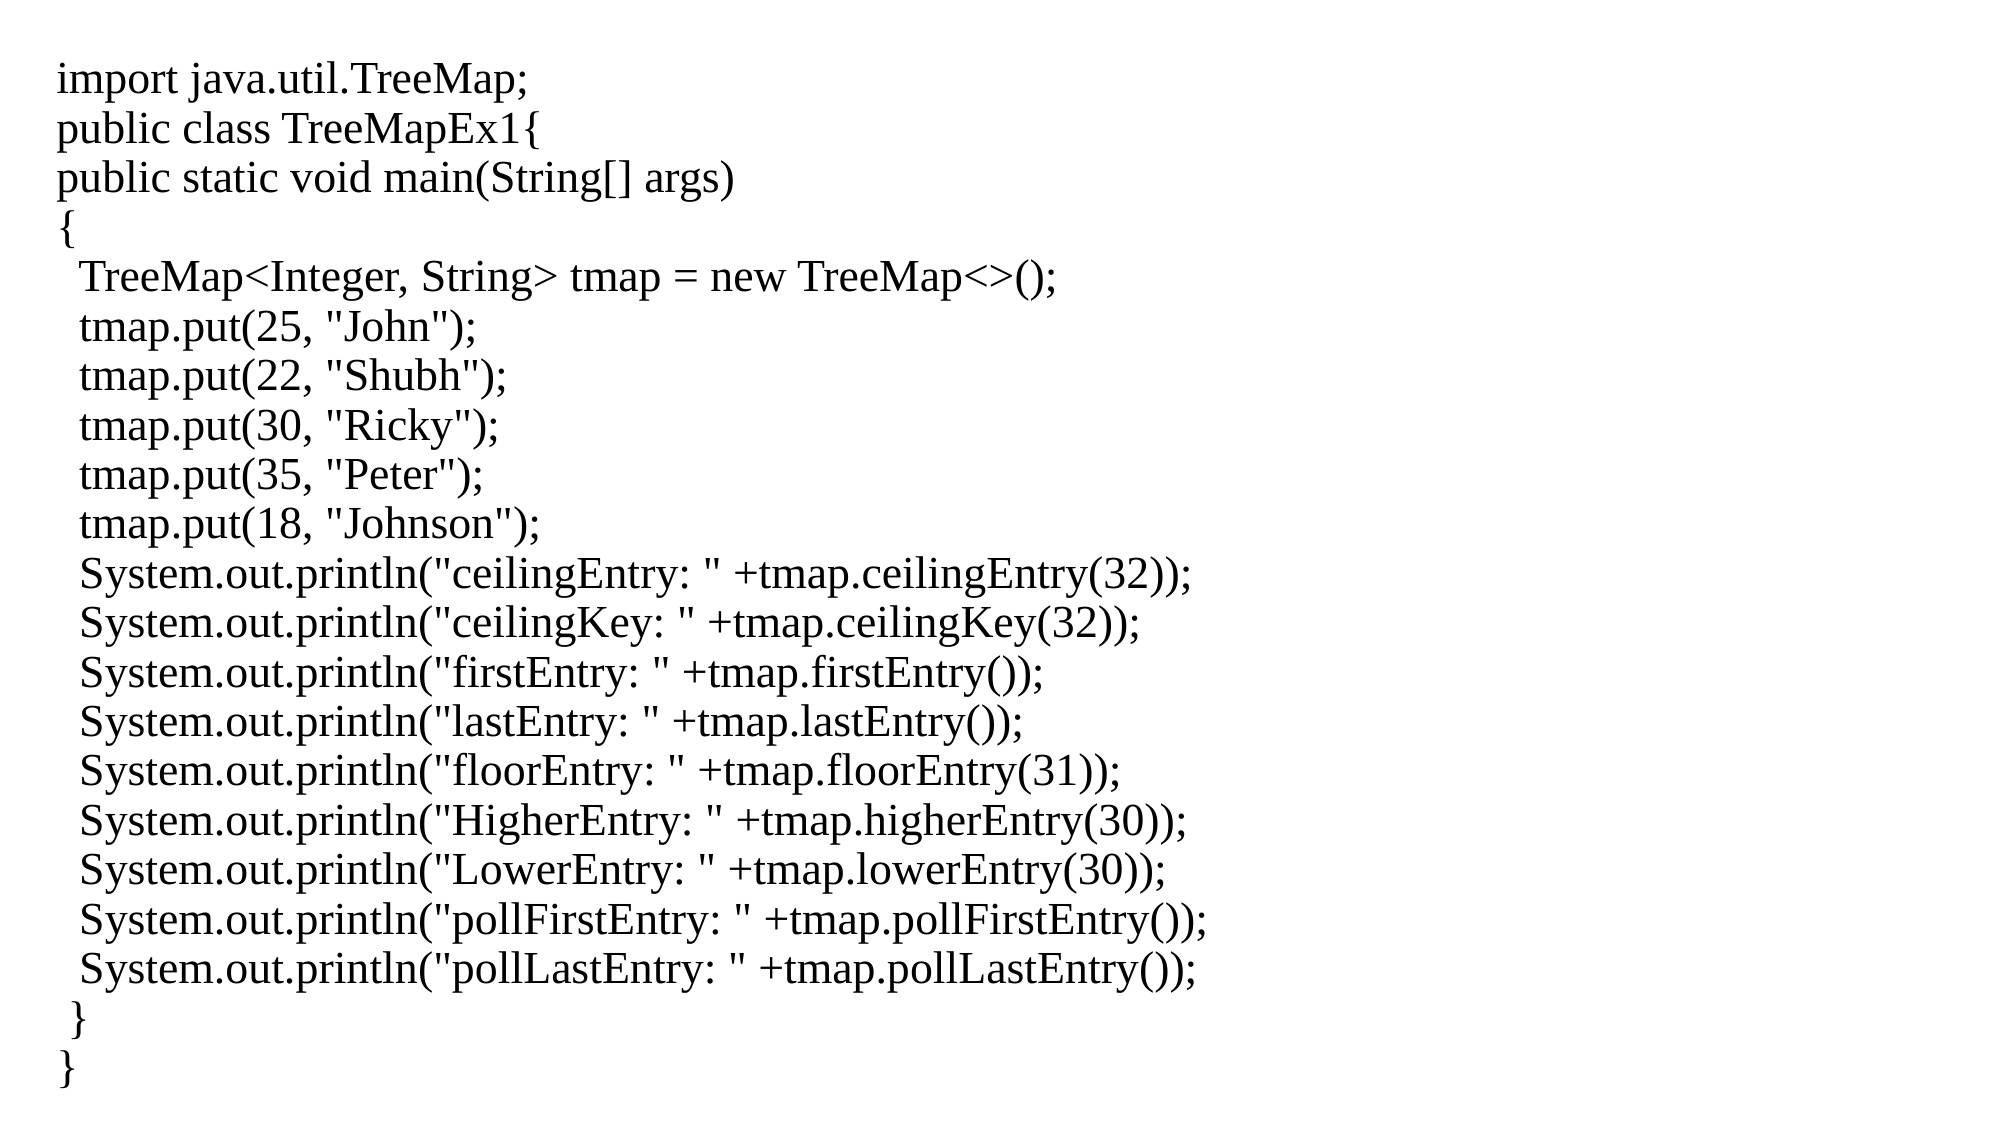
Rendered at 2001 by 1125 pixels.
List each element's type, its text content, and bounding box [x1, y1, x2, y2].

title import java.util.TreeMap; public class TreeMapEx1{ public static void main(String[] args) { TreeMap<Integer, String> tmap = new TreeMap<>(); tmap.put(25, "John"); tmap.put(22, "Shubh"); tmap.put(30, "Ricky"); tmap.put(35, "Peter"); tmap.put(18, "Johnson"); System.out.println("ceilingEntry: " +tmap.ceilingEntry(32)); System.out.println("ceilingKey: " +tmap.ceilingKey(32)); System.out.println("firstEntry: " +tmap.firstEntry()); System.out.println("lastEntry: " +tmap.lastEntry()); System.out.println("floorEntry: " +tmap.floorEntry(31)); System.out.println("HigherEntry: " +tmap.higherEntry(30)); System.out.println("LowerEntry: " +tmap.lowerEntry(30)); System.out.println("pollFirstEntry: " +tmap.pollFirstEntry()); System.out.println("pollLastEntry: " +tmap.pollLastEntry()); } } [41, 59, 1985, 1087]
